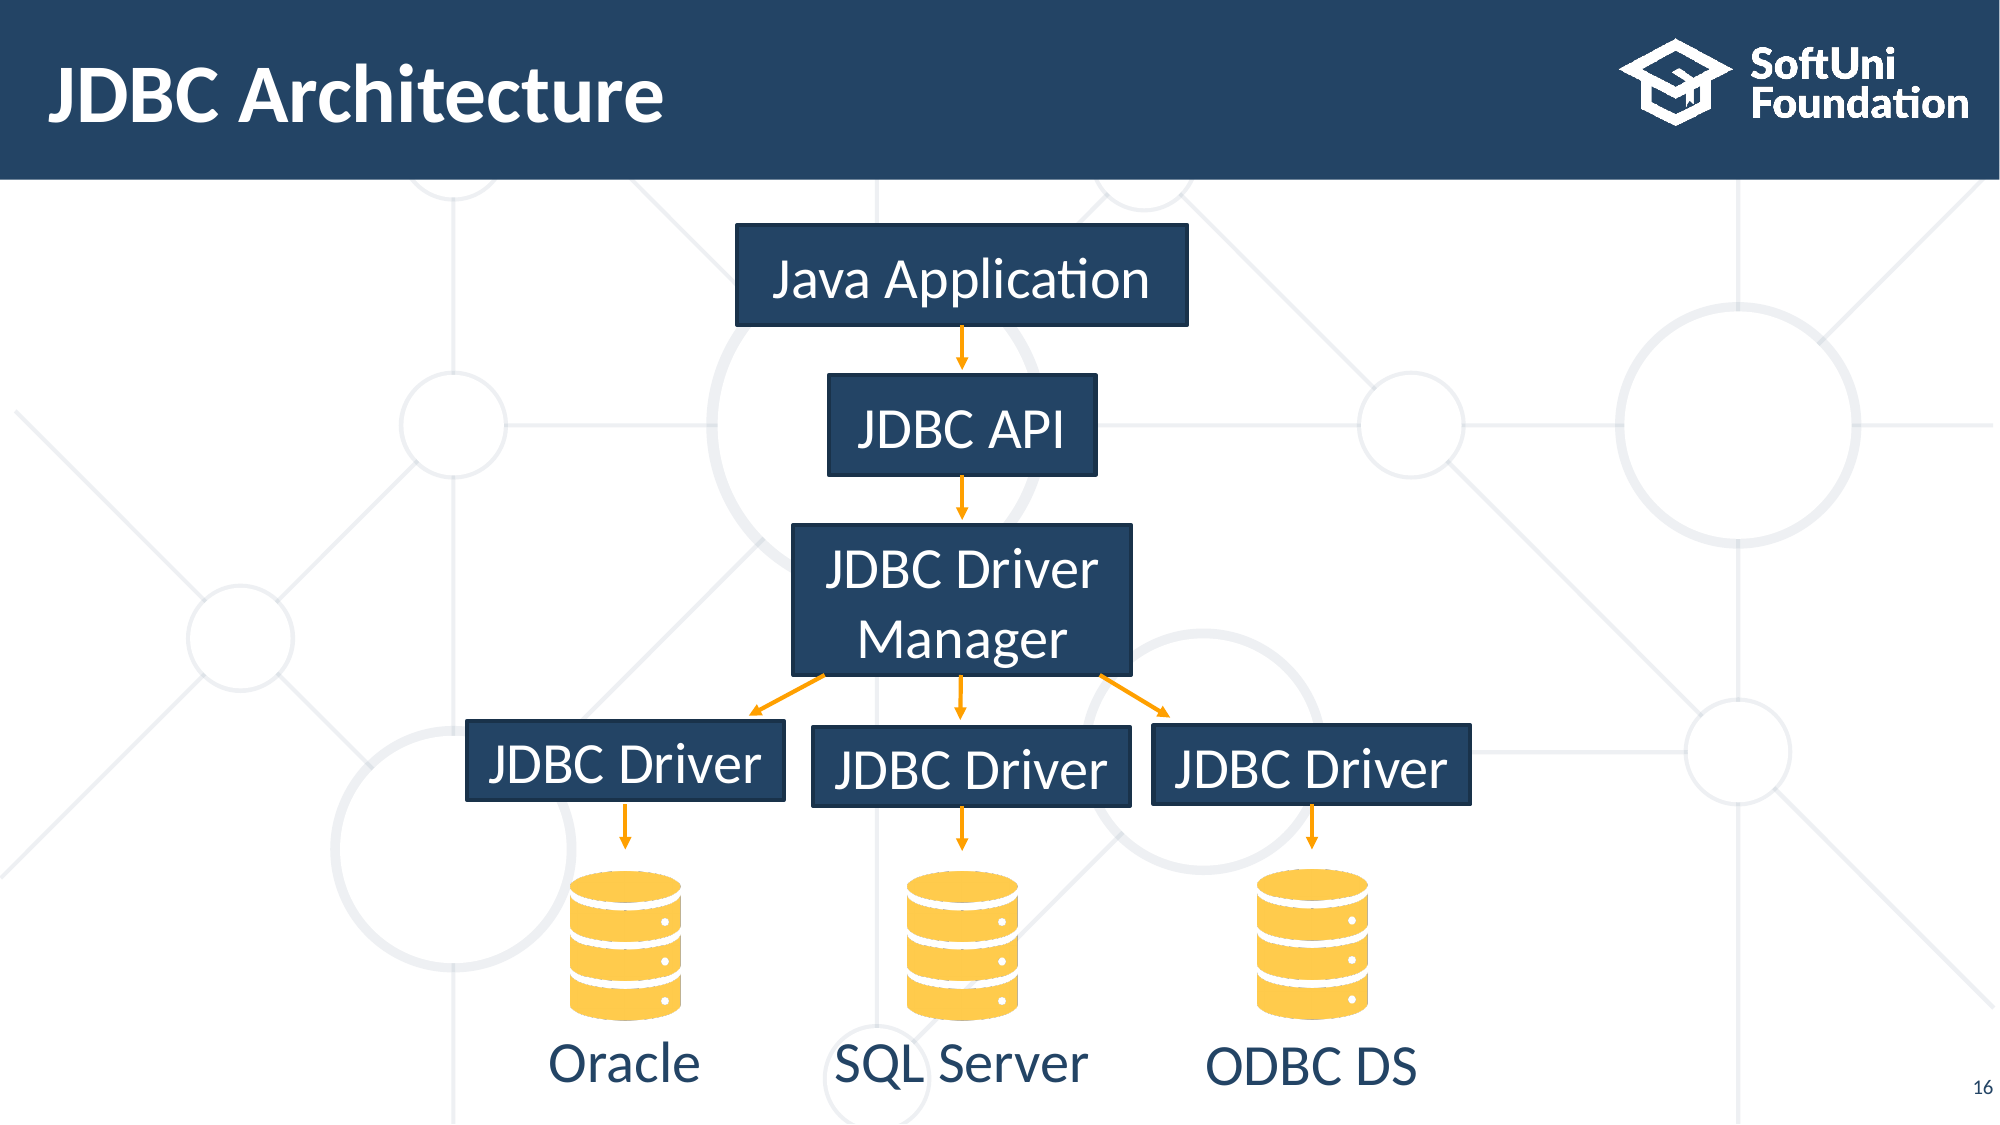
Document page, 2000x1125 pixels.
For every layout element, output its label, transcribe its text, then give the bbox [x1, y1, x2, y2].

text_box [748, 674, 825, 716]
picture [867, 850, 1057, 1041]
title JDBC Architecture [31, 16, 1591, 162]
picture [530, 850, 721, 1041]
text_box Java Application [735, 223, 1189, 327]
text_box ODBC DS [1190, 1020, 1434, 1105]
text_box JDBC API [827, 373, 1098, 477]
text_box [1099, 674, 1171, 718]
slide_number 16 [1929, 1070, 2000, 1103]
text_box Oracle [534, 1048, 717, 1102]
text_box JDBC Driver [811, 725, 1132, 808]
text_box JDBC Driver [465, 719, 786, 802]
text_box JDBC Driver Manager [791, 523, 1133, 677]
text_box SQL Server [819, 1016, 1105, 1102]
picture [1618, 38, 1968, 126]
text_box JDBC Driver [1151, 723, 1472, 806]
picture [1217, 849, 1407, 1039]
